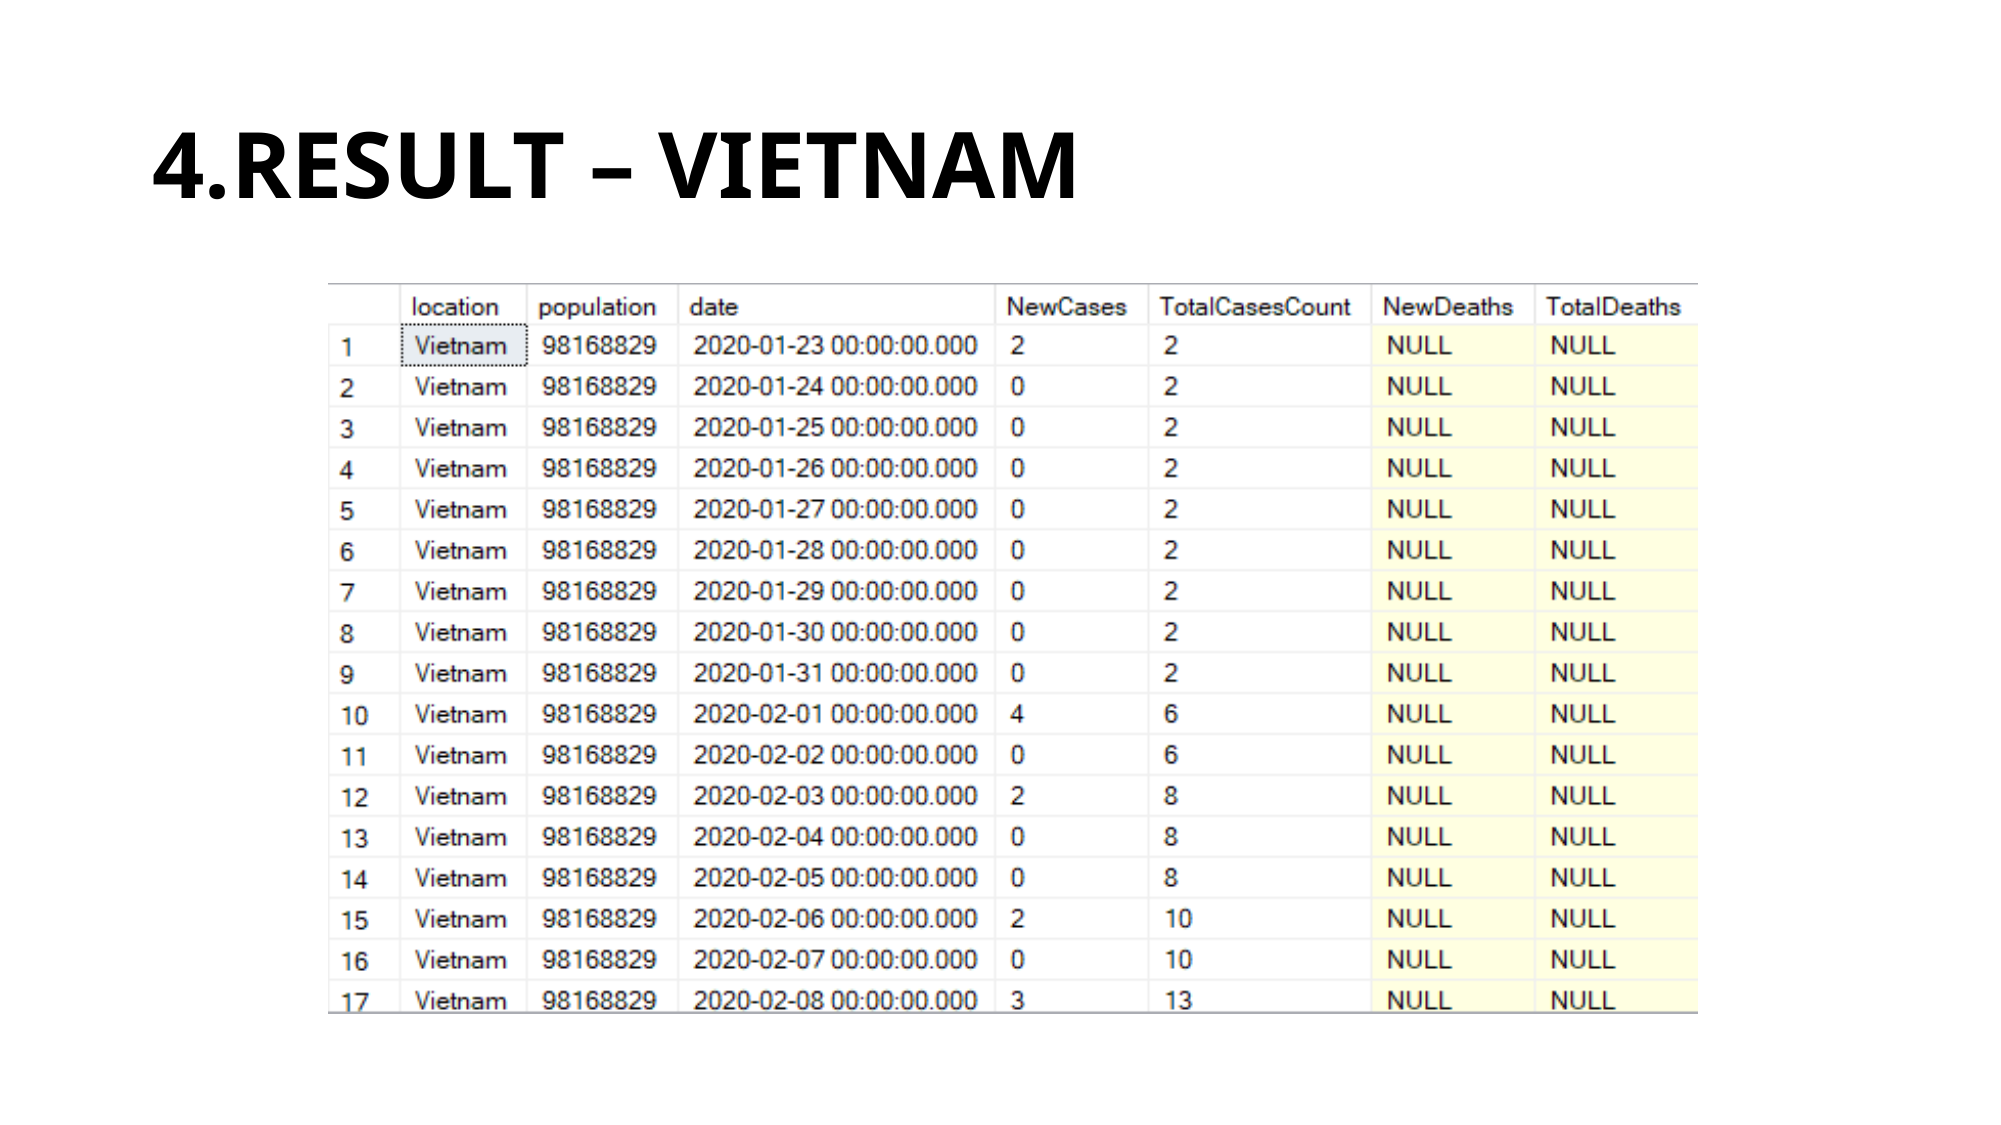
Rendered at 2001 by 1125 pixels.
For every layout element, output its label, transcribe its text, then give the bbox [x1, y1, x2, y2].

picture [328, 283, 1698, 1014]
title 4.RESULT – VIETNAM [137, 59, 1863, 278]
